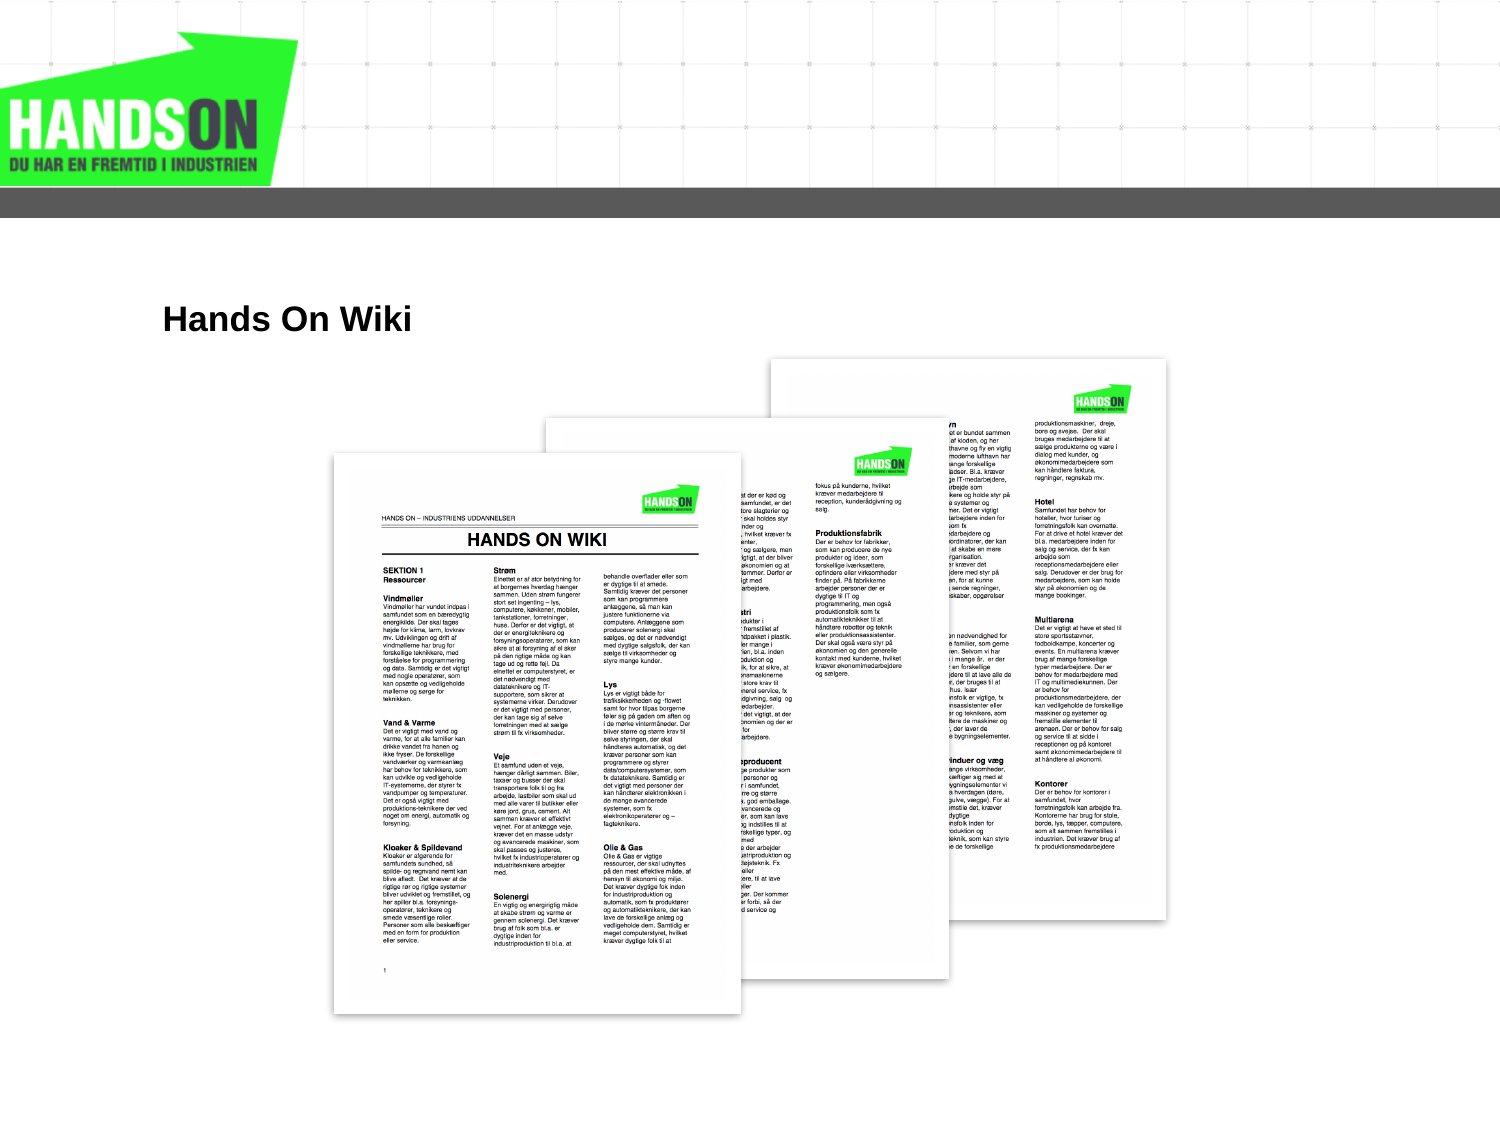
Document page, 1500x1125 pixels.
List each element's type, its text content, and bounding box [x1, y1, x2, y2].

picture [348, 373, 1152, 1000]
text_box Hands On Wiki [147, 267, 1500, 953]
picture [0, 1, 1500, 187]
